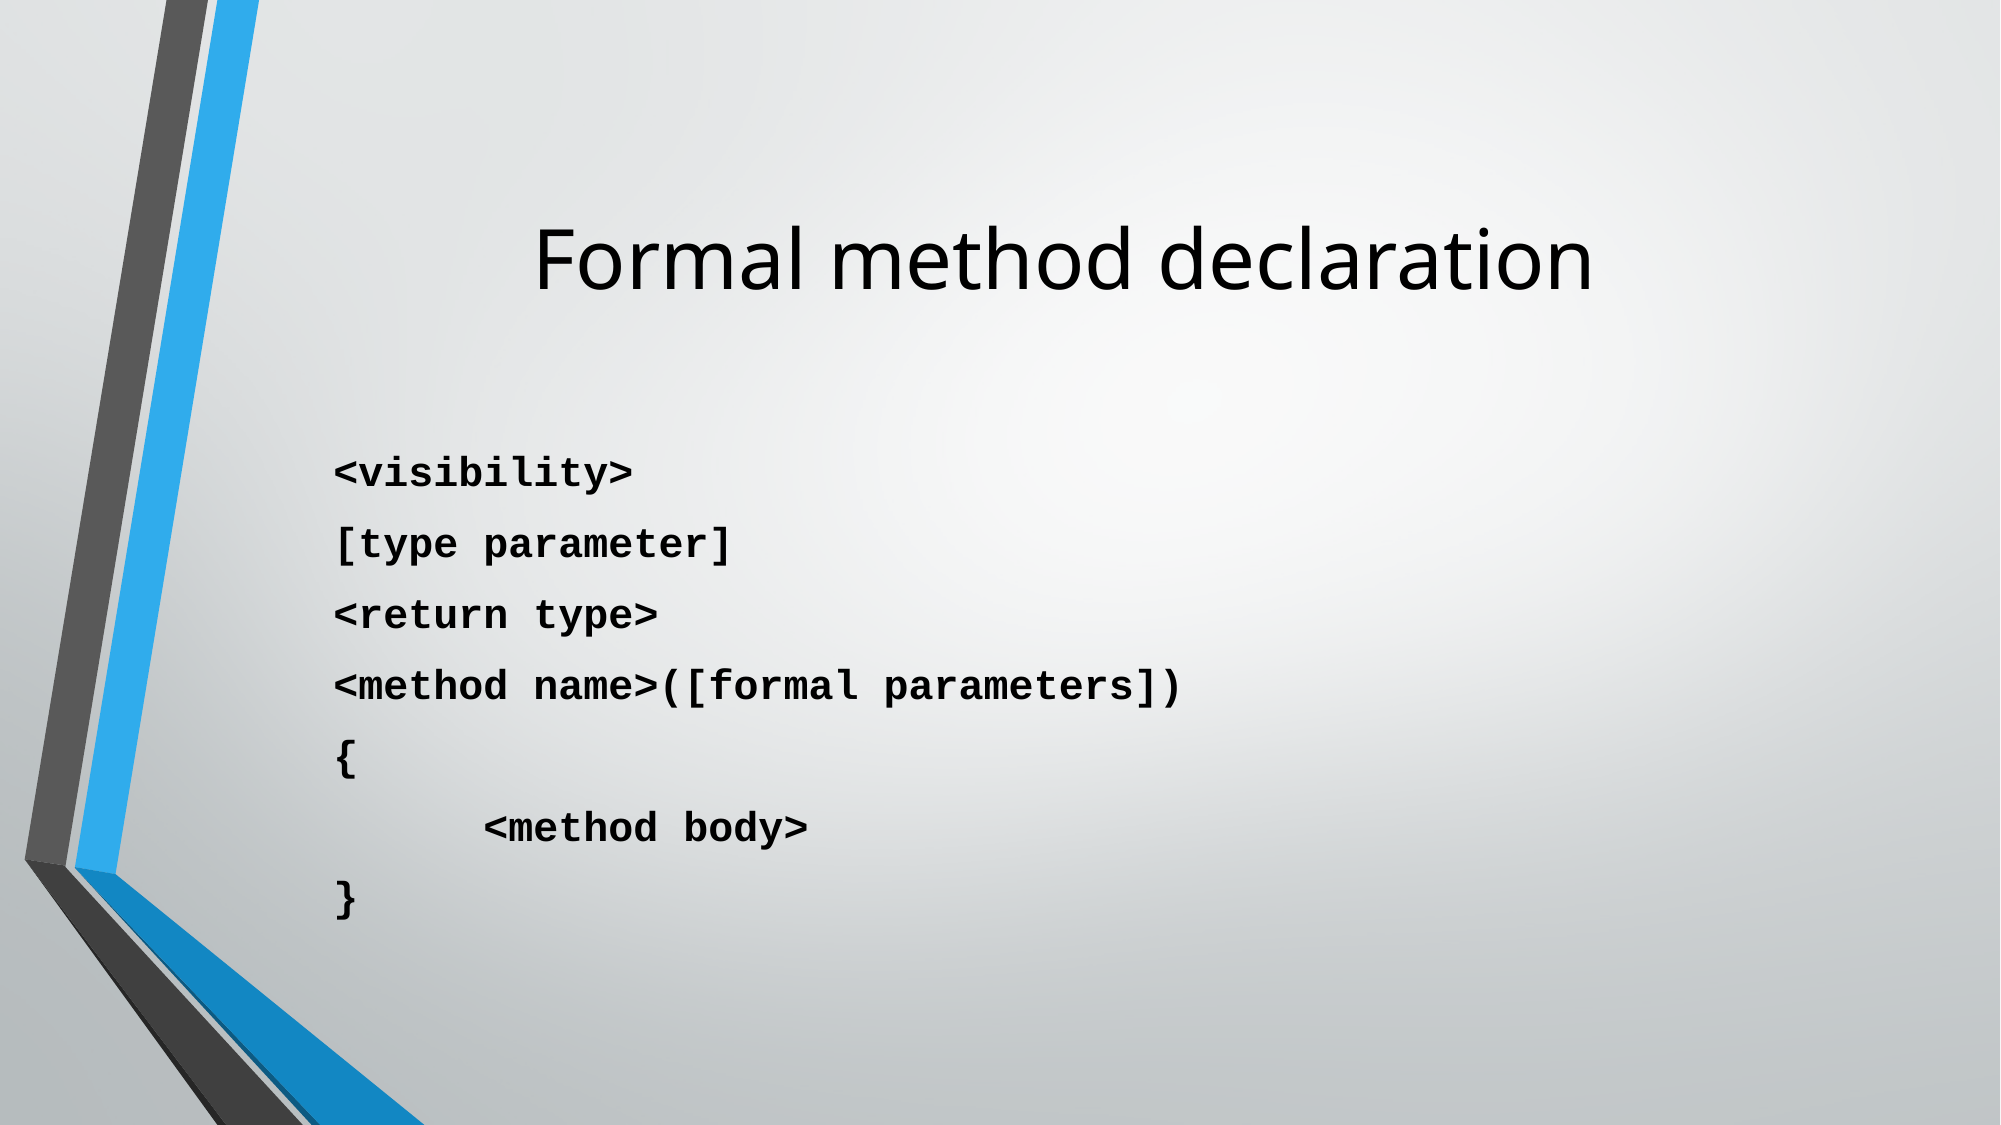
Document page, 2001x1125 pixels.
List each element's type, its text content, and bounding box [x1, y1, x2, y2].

text_box <visibility> [type parameter] <return type> <method name>([formal parameters]) { <method body> } [243, 437, 1990, 938]
title Formal method declaration [243, 112, 1887, 400]
